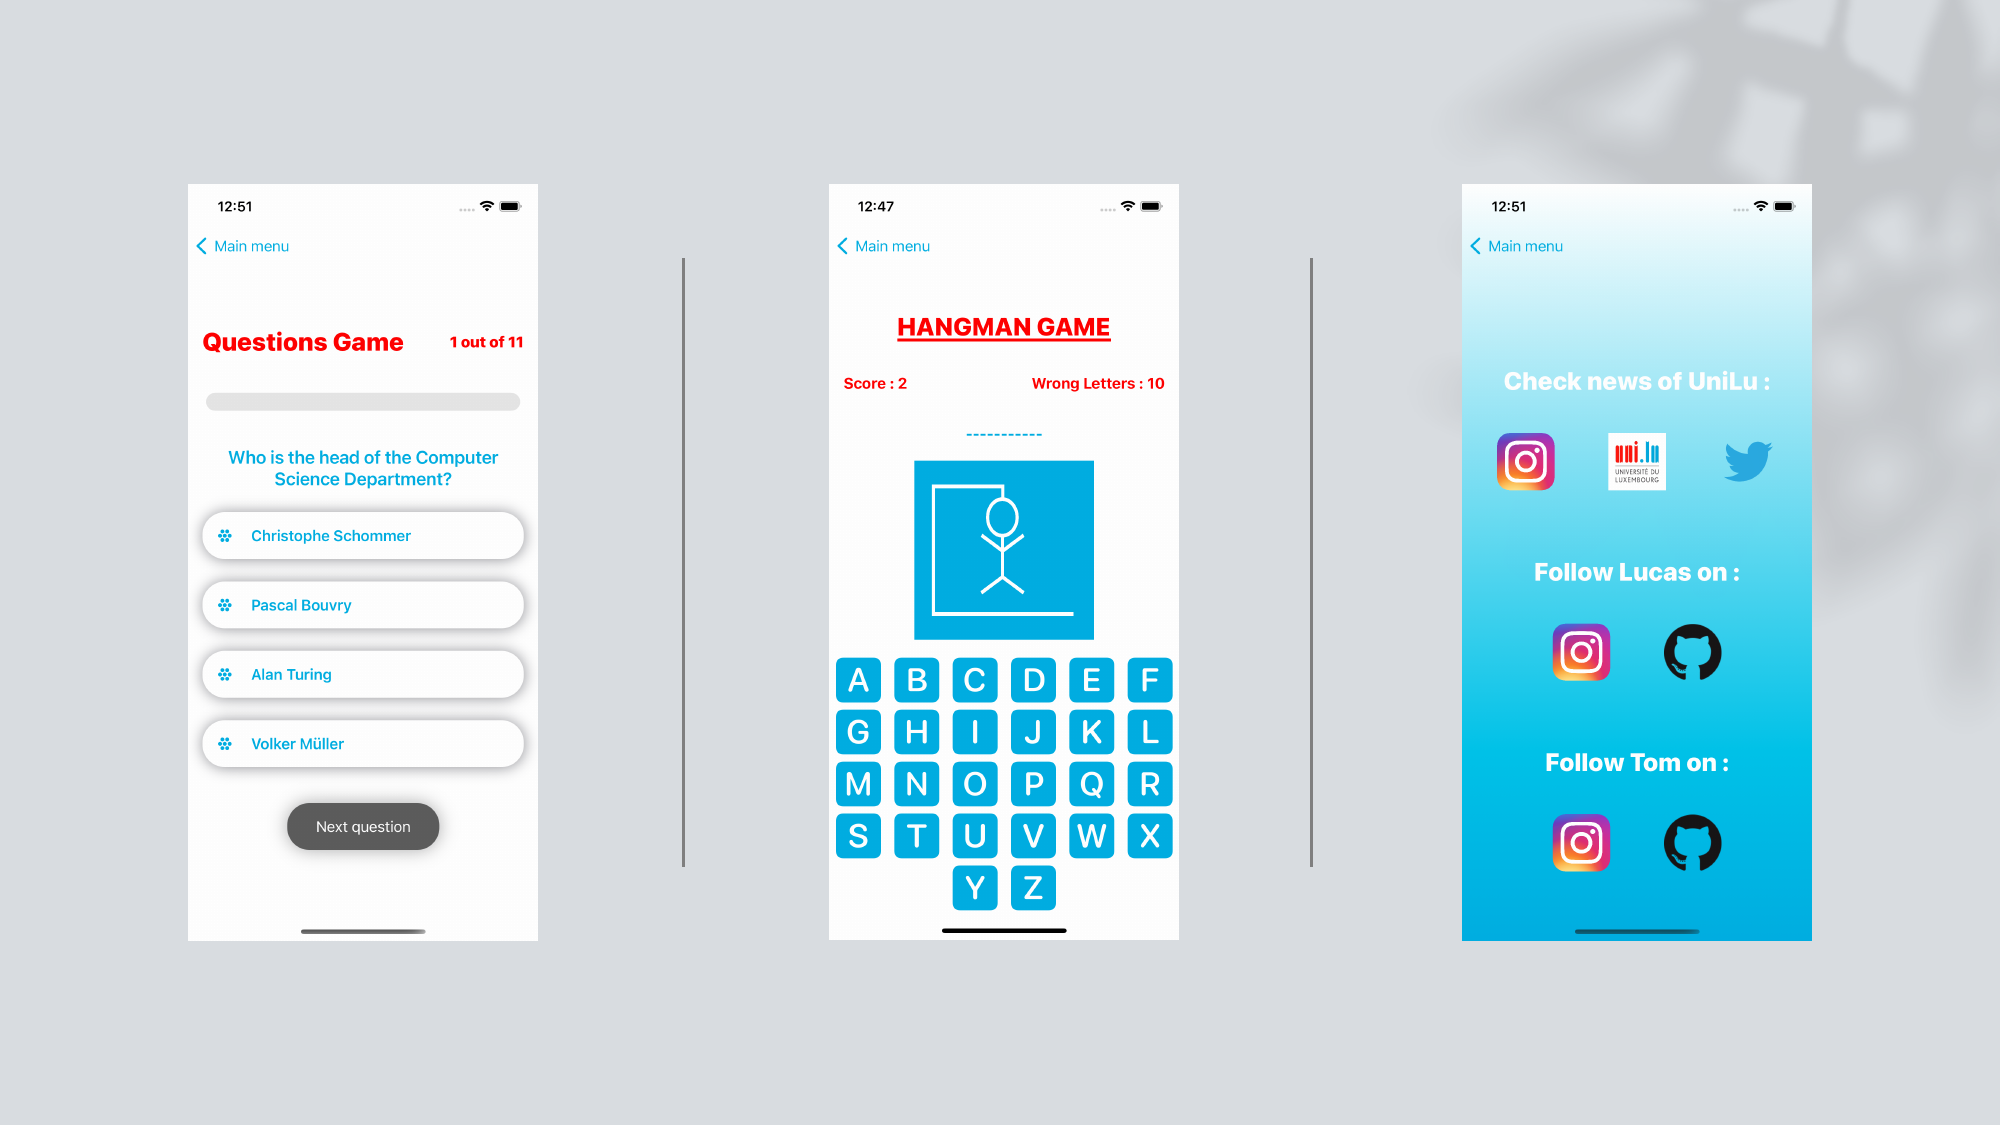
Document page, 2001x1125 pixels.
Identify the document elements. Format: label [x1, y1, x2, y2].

picture [828, 184, 1179, 940]
picture [1553, 815, 1610, 871]
picture [1665, 816, 1721, 869]
picture [188, 184, 538, 941]
picture [1462, 184, 1812, 804]
